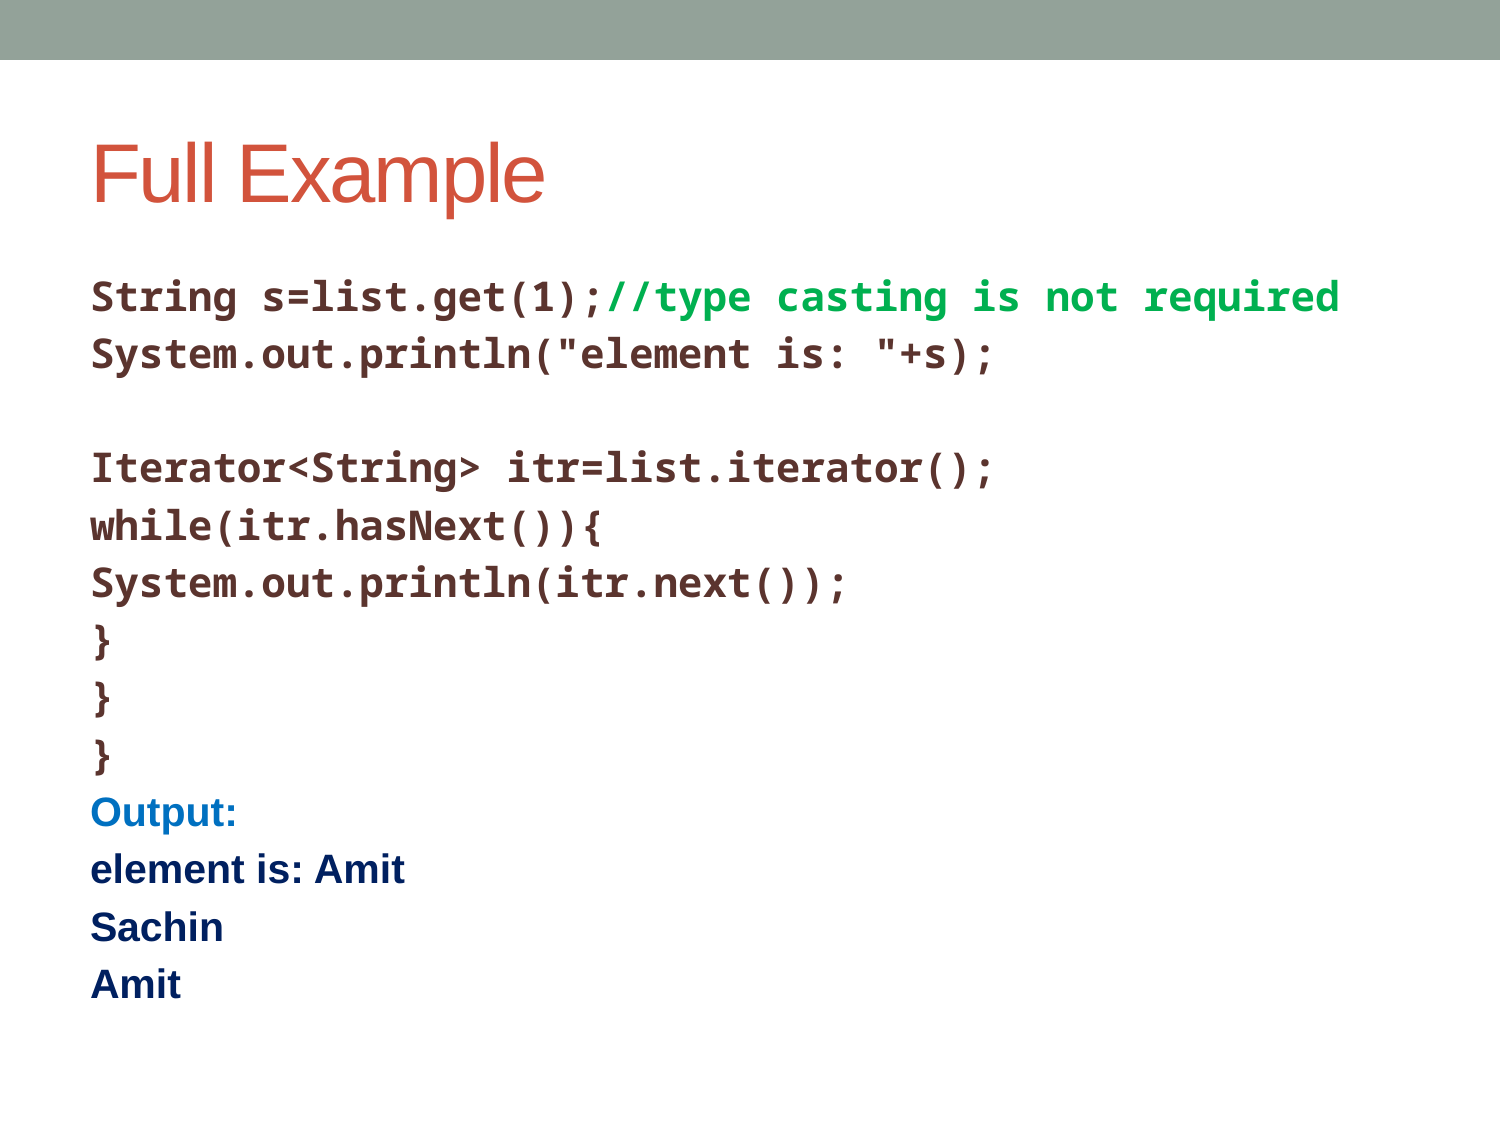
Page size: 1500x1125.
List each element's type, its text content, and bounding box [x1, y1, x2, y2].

list String s=list.get(1);//type casting is not required System.out.println("element is: "+s); Iterator<String> itr=list.iterator(); while(itr.hasNext()){ System.out.println(itr.next()); } } } Output: element is: Amit Sachin Amit [75, 262, 1425, 1063]
title Full Example [75, 87, 1425, 250]
